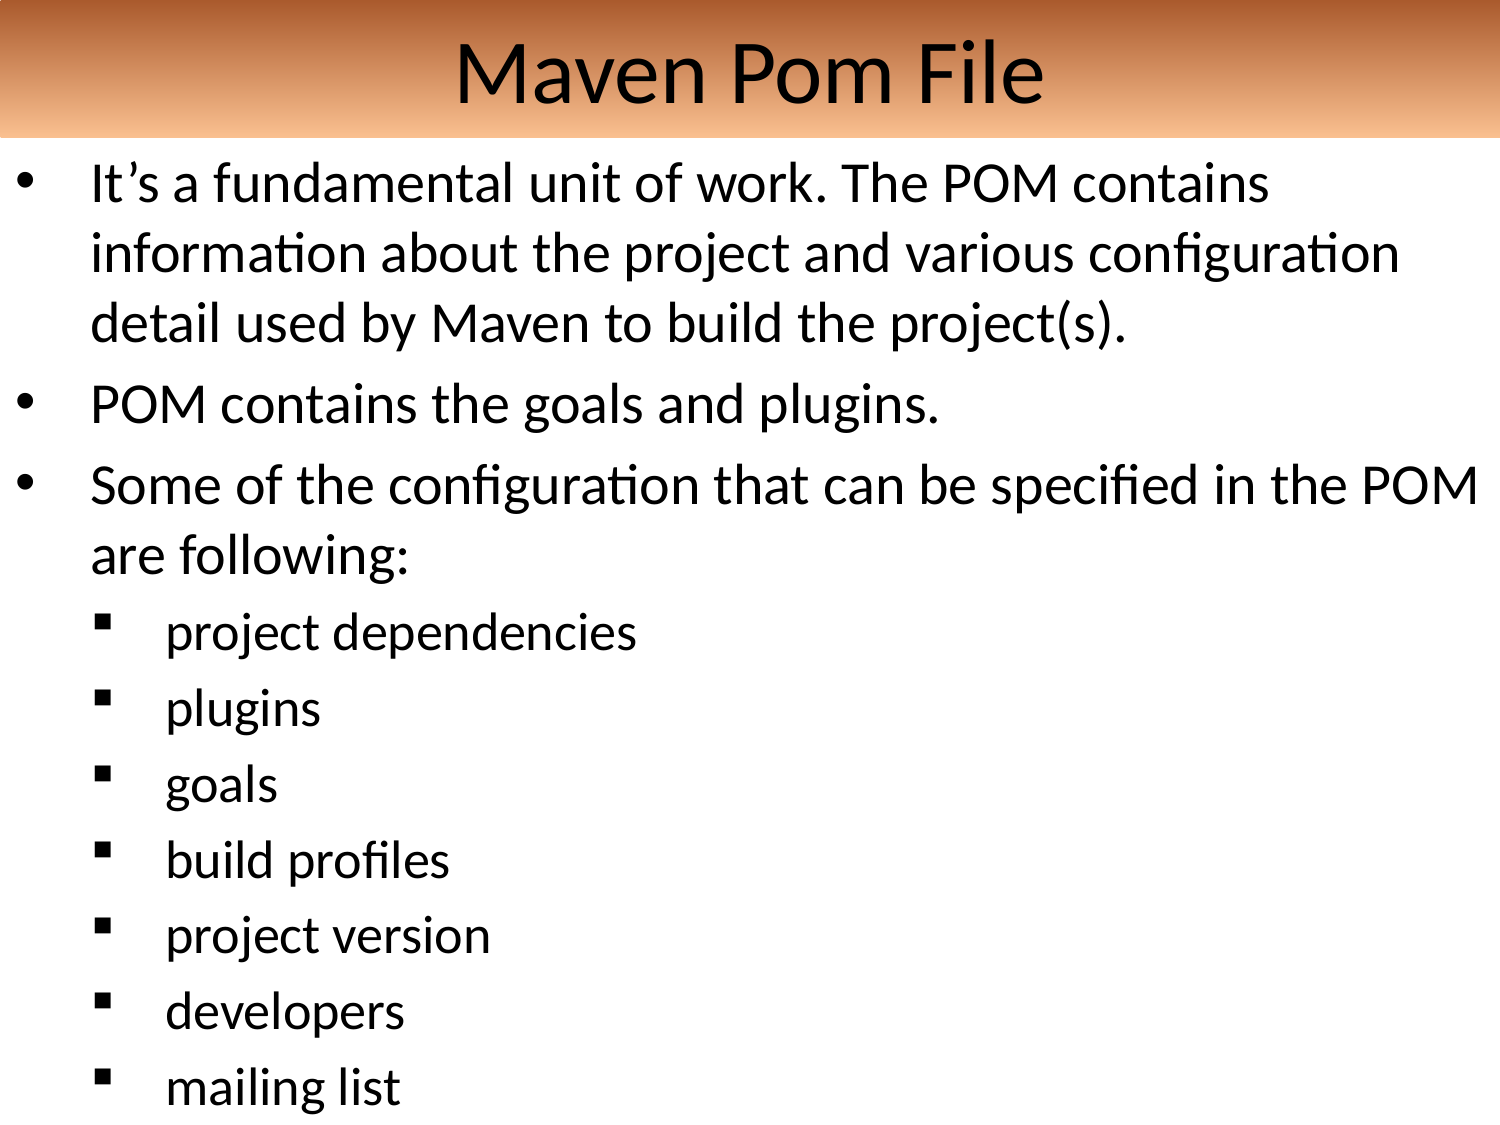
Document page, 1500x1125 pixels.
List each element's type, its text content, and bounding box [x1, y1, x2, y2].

title Maven Pom File [0, 0, 1500, 137]
subtitle It’s a fundamental unit of work. The POM contains information about the project and various configuration detail used by Maven to build the project(s). POM contains the goals and plugins. Some of the configuration that can be specified in the POM are following: project dependencies plugins goals build profiles project version developers mailing list [0, 137, 1500, 1125]
